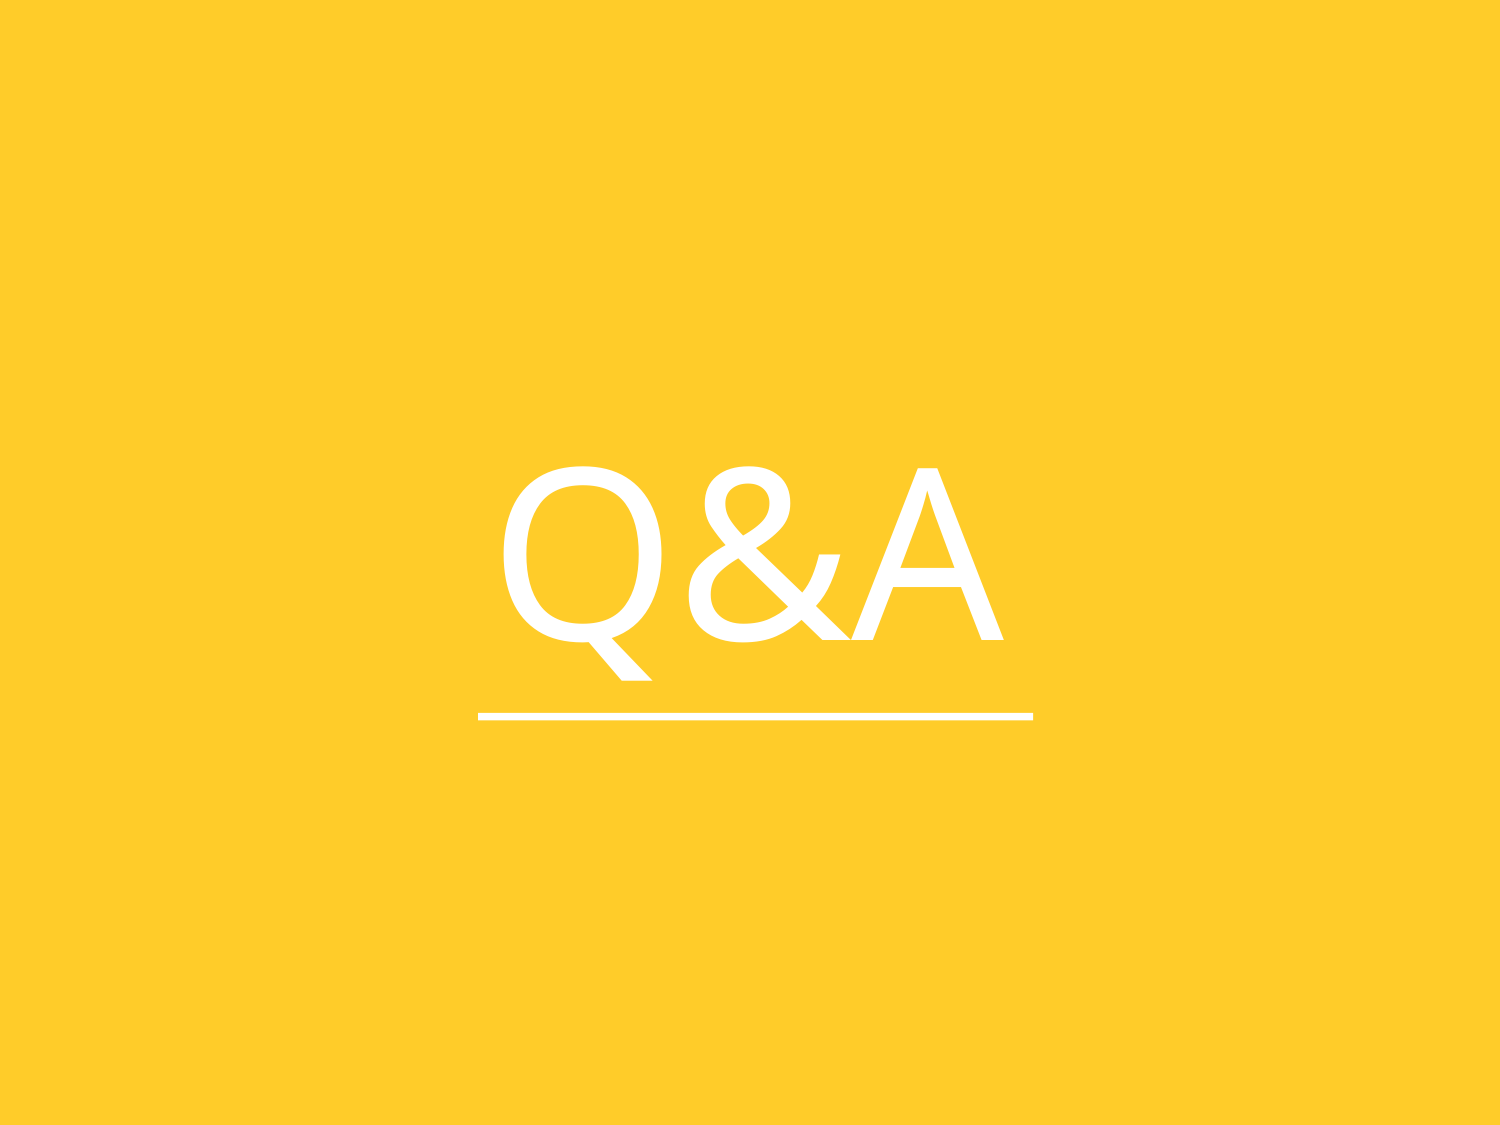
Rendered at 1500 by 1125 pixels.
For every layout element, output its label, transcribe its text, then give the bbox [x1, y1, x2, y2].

text_box [476, 711, 1035, 722]
text_box Q&A [405, 393, 1090, 696]
